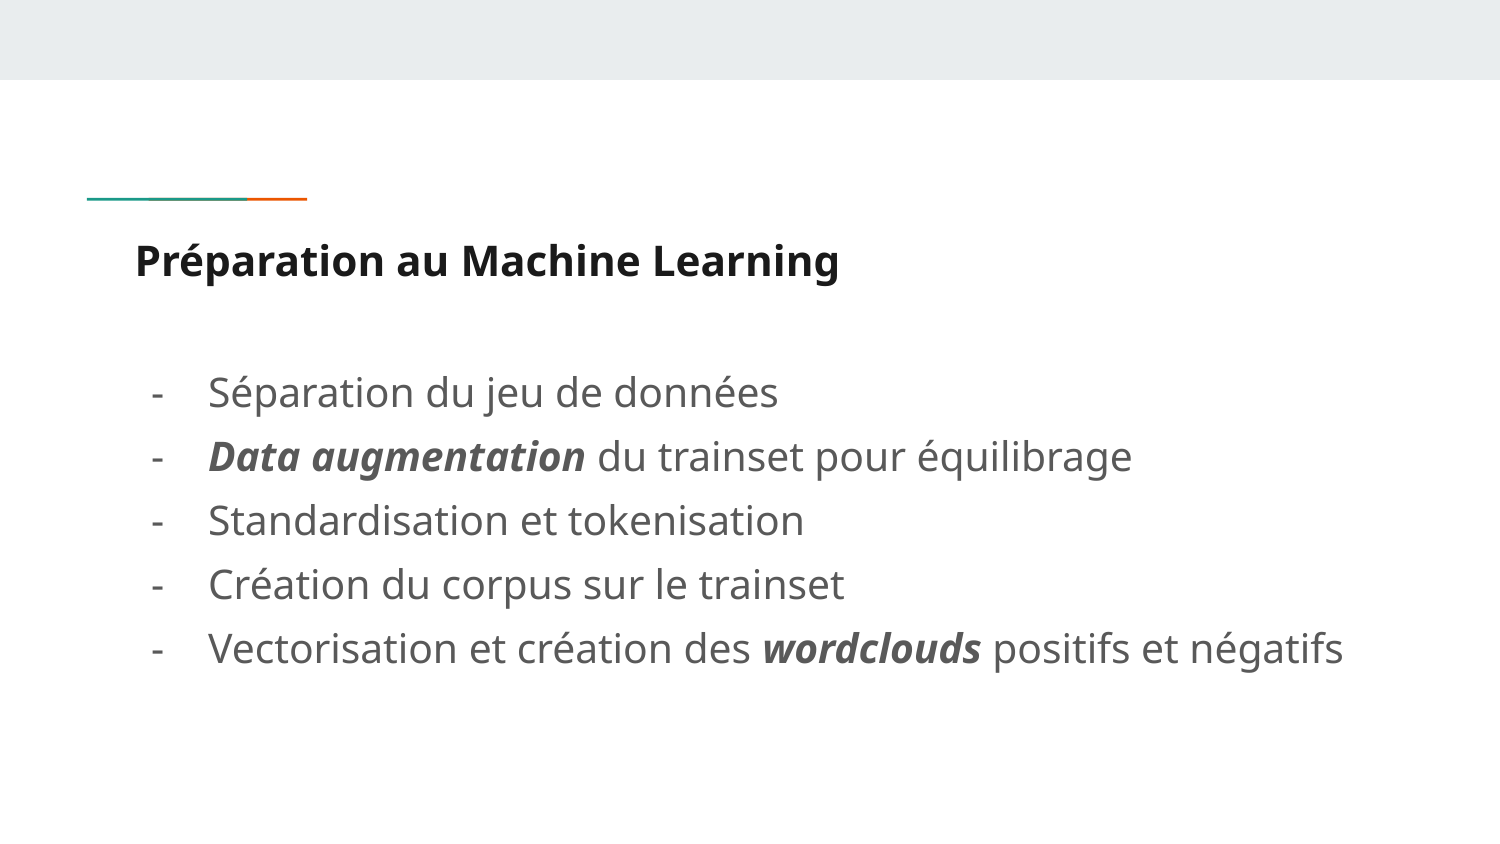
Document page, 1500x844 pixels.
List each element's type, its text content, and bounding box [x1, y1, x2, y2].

title Préparation au Machine Learning [119, 216, 1381, 305]
list Séparation du jeu de données Data augmentation du trainset pour équilibrage Standardisation et tokenisation Création du corpus sur le trainset Vectorisation et création des wordclouds positifs et négatifs [119, 341, 1381, 712]
